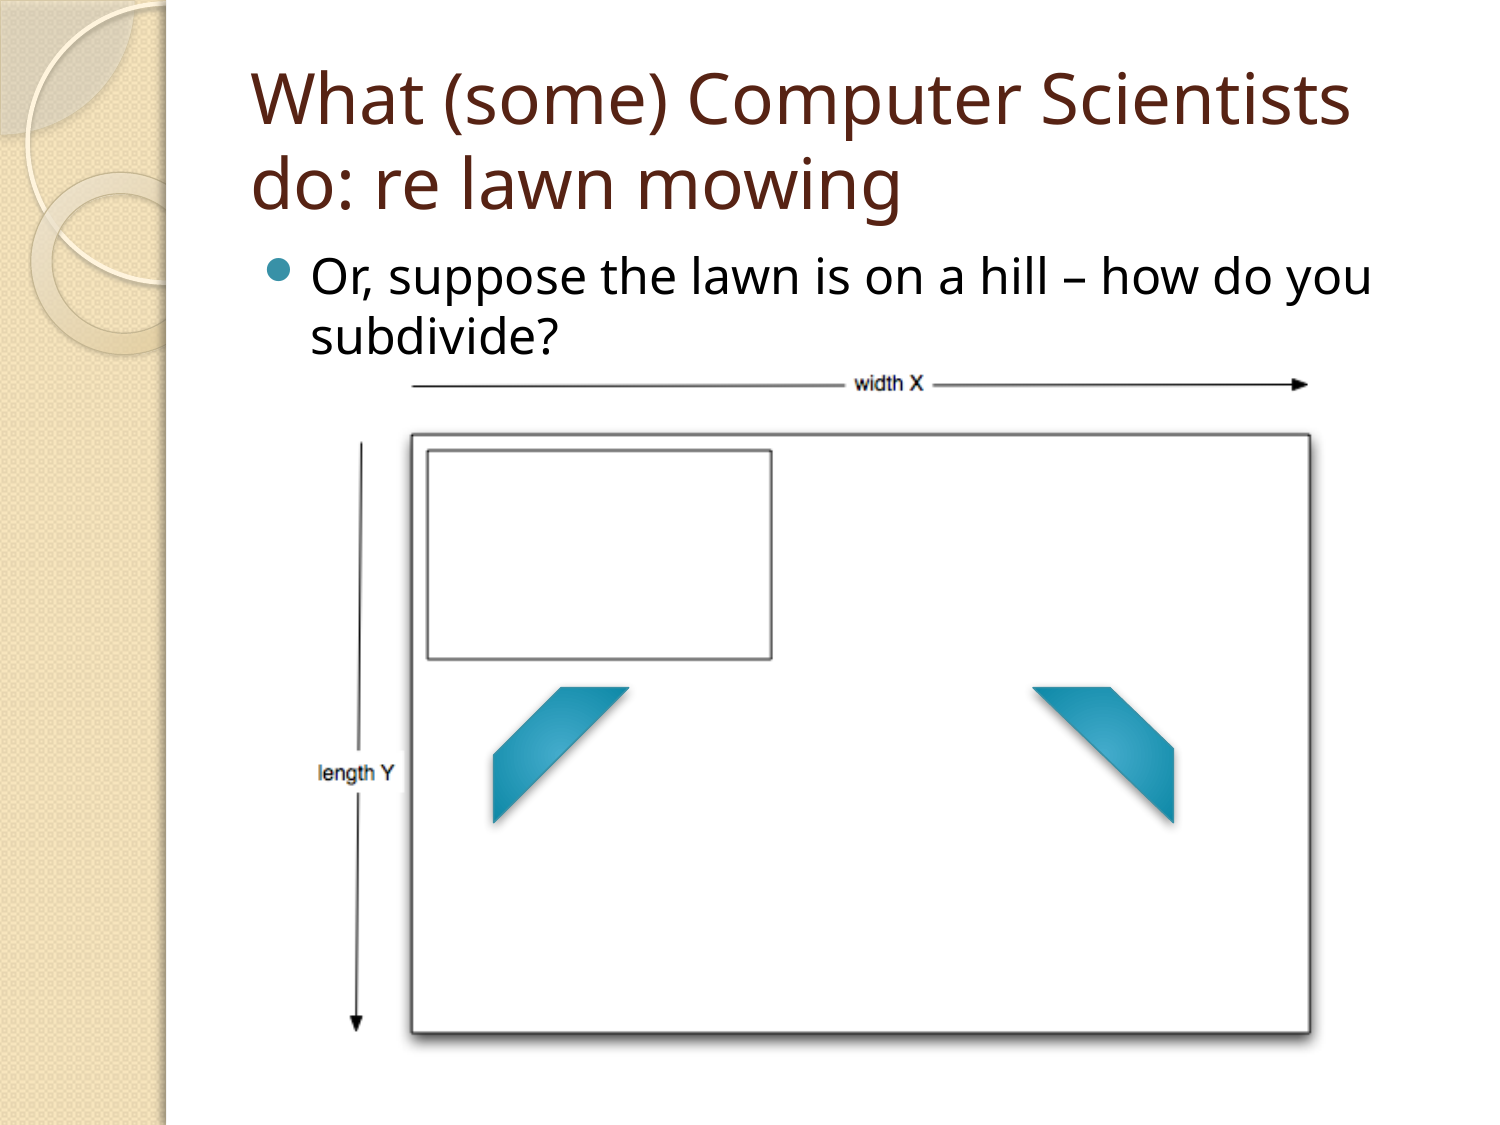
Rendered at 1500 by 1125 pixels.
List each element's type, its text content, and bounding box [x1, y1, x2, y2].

list Or, suppose the lawn is on a hill – how do you subdivide? [235, 237, 1466, 1025]
picture [310, 362, 1330, 1058]
title What (some) Computer Scientists do: re lawn mowing [235, 45, 1466, 233]
